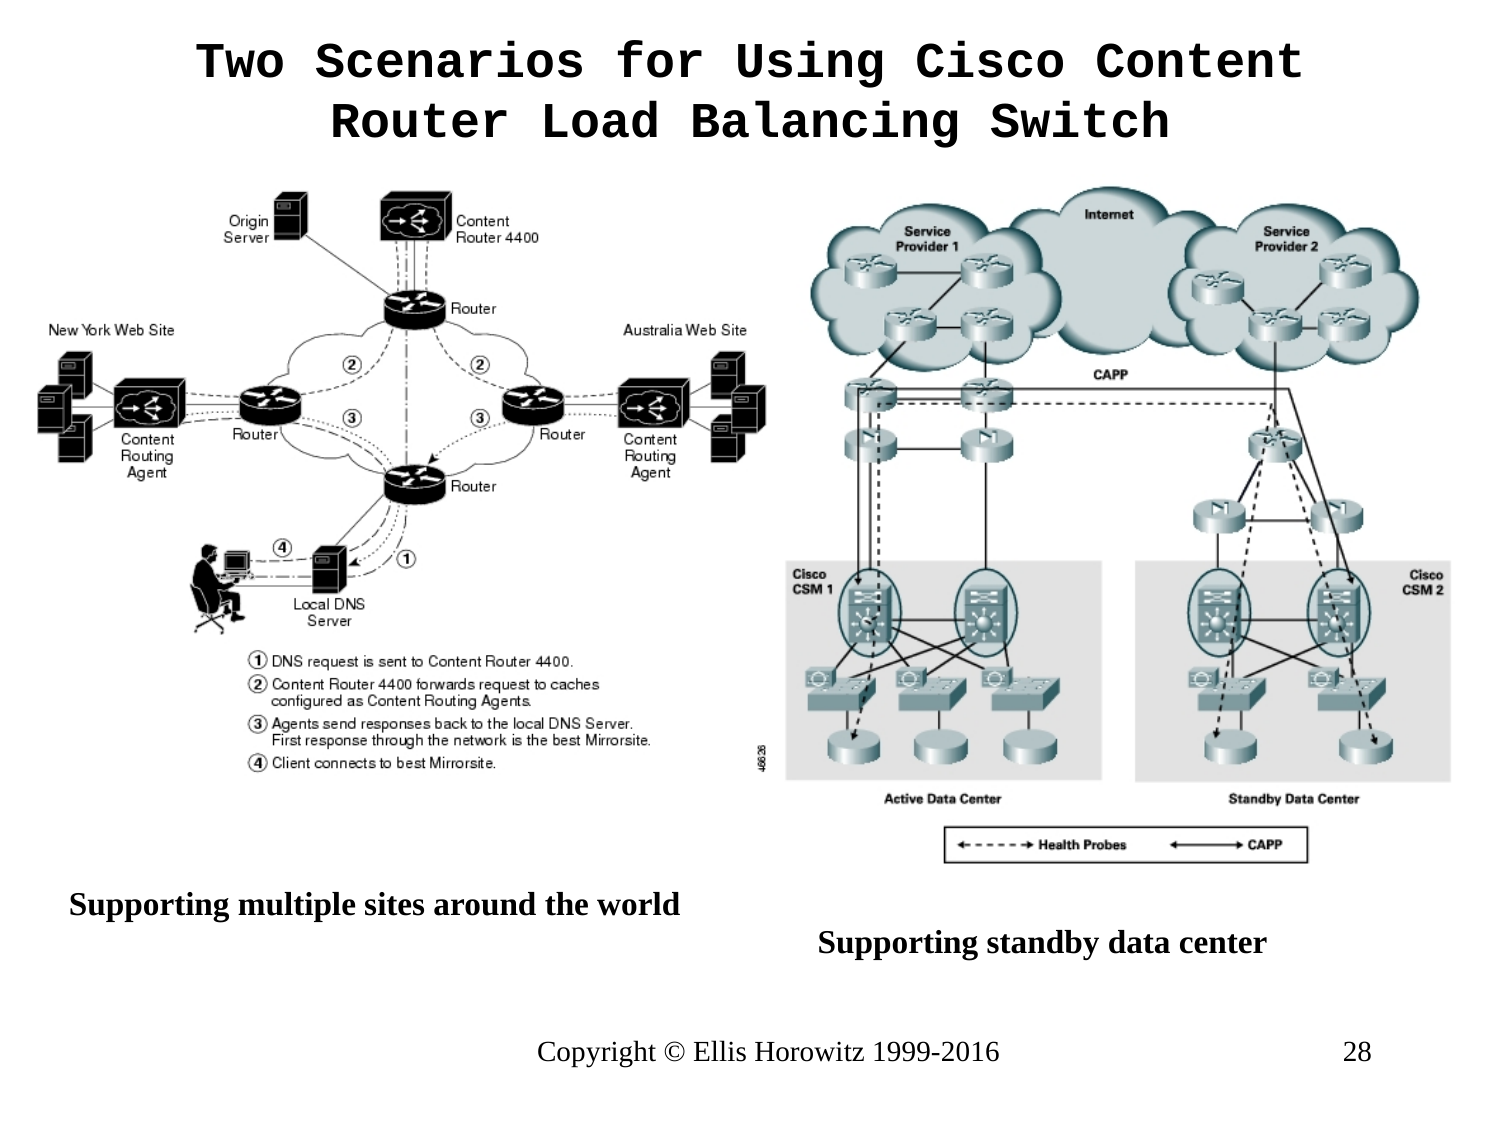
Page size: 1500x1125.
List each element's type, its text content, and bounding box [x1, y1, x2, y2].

picture [774, 174, 1464, 876]
picture [37, 187, 769, 801]
text_box Supporting standby data center [802, 912, 1283, 968]
footer Copyright © Ellis Horowitz 1999-2016 [512, 1024, 1026, 1101]
slide_number 28 [1074, 1024, 1388, 1101]
text_box Supporting multiple sites around the world [54, 874, 697, 930]
title Two Scenarios for Using Cisco Content Router Load Balancing Switch [112, 37, 1388, 138]
